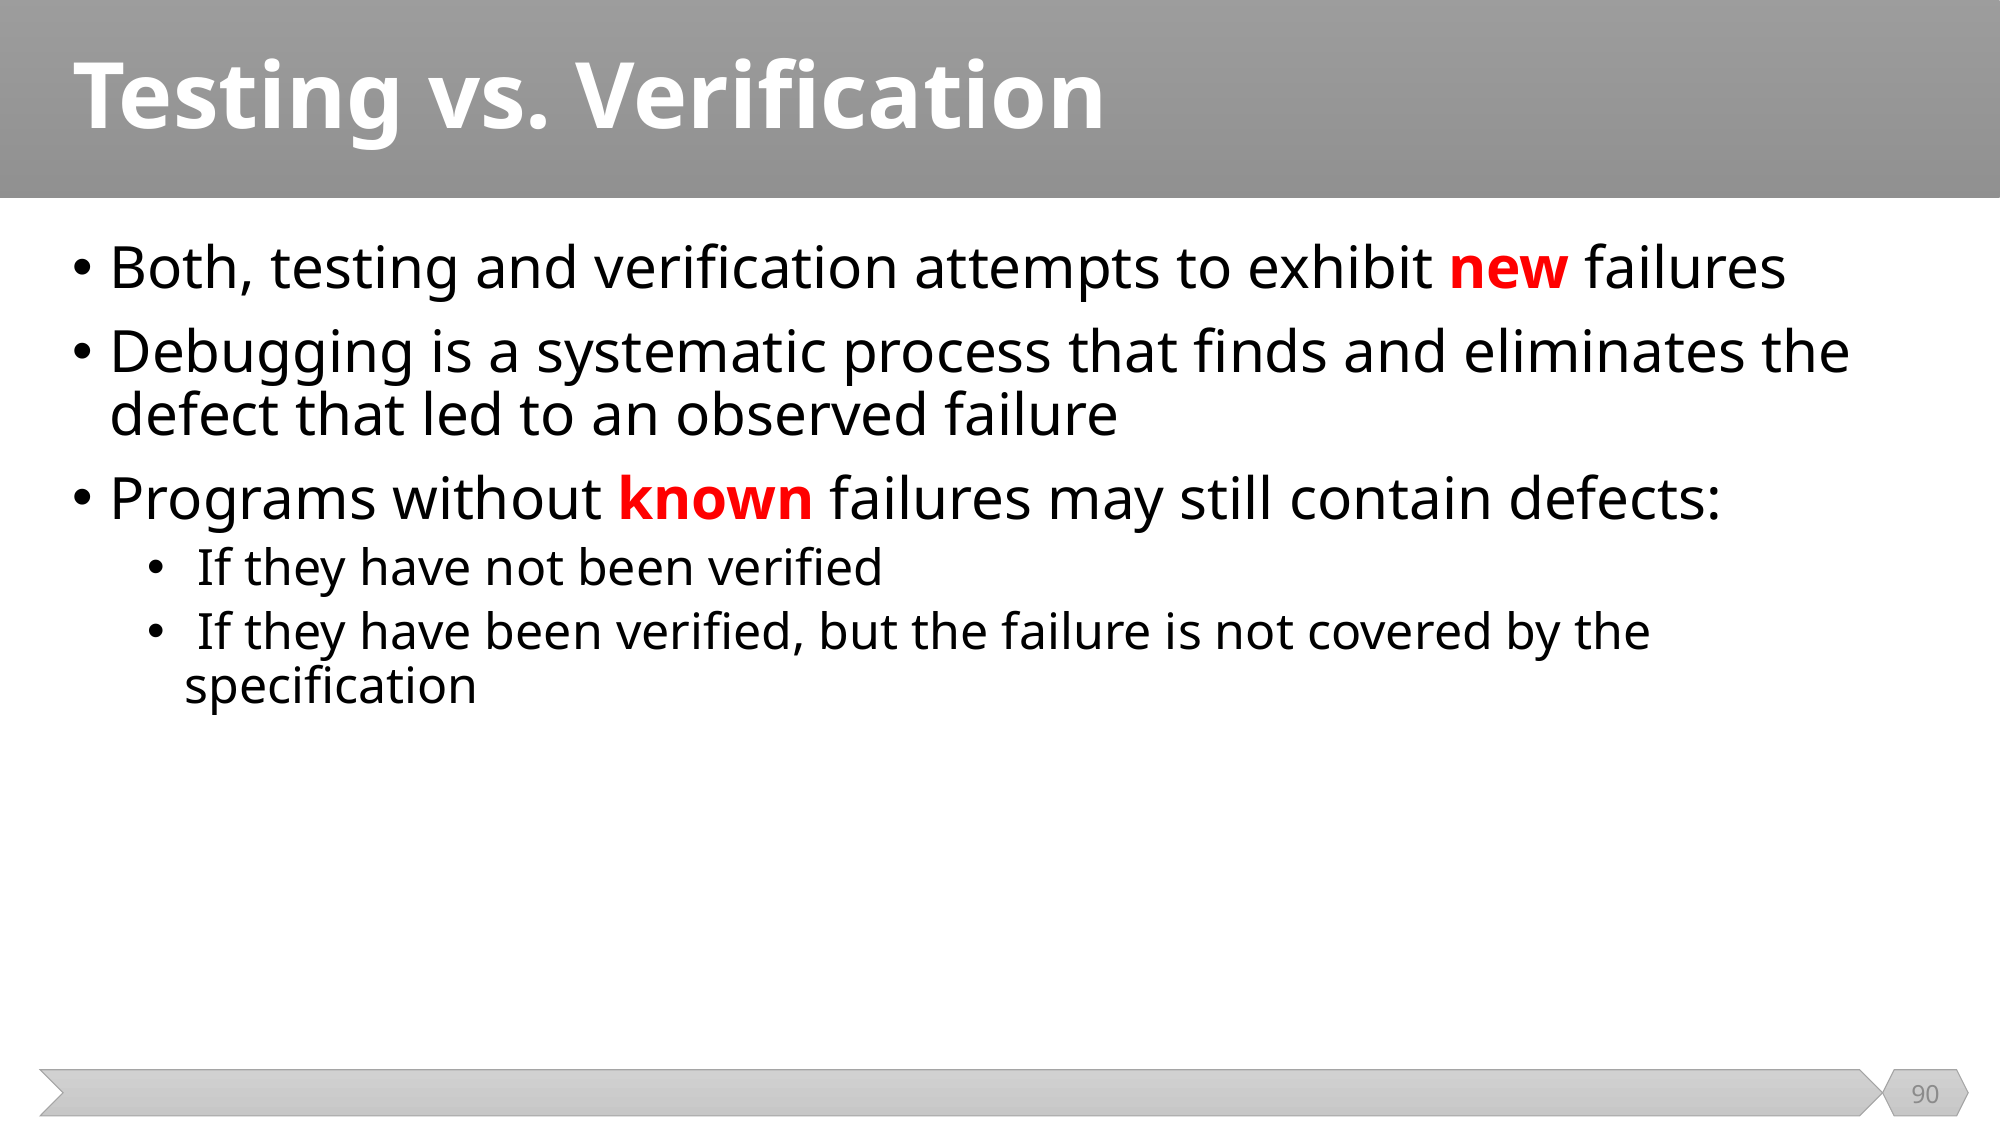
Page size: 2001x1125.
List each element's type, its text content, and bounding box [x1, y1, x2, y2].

list Both, testing and verification attempts to exhibit new failures Debugging is a systematic process that finds and eliminates the defect that led to an observed failure Programs without known failures may still contain defects: If they have not been verified If they have been verified, but the failure is not covered by the specification [56, 230, 1969, 1010]
slide_number 90 [1882, 1065, 1969, 1125]
title Testing vs. Verification [56, 0, 1969, 199]
